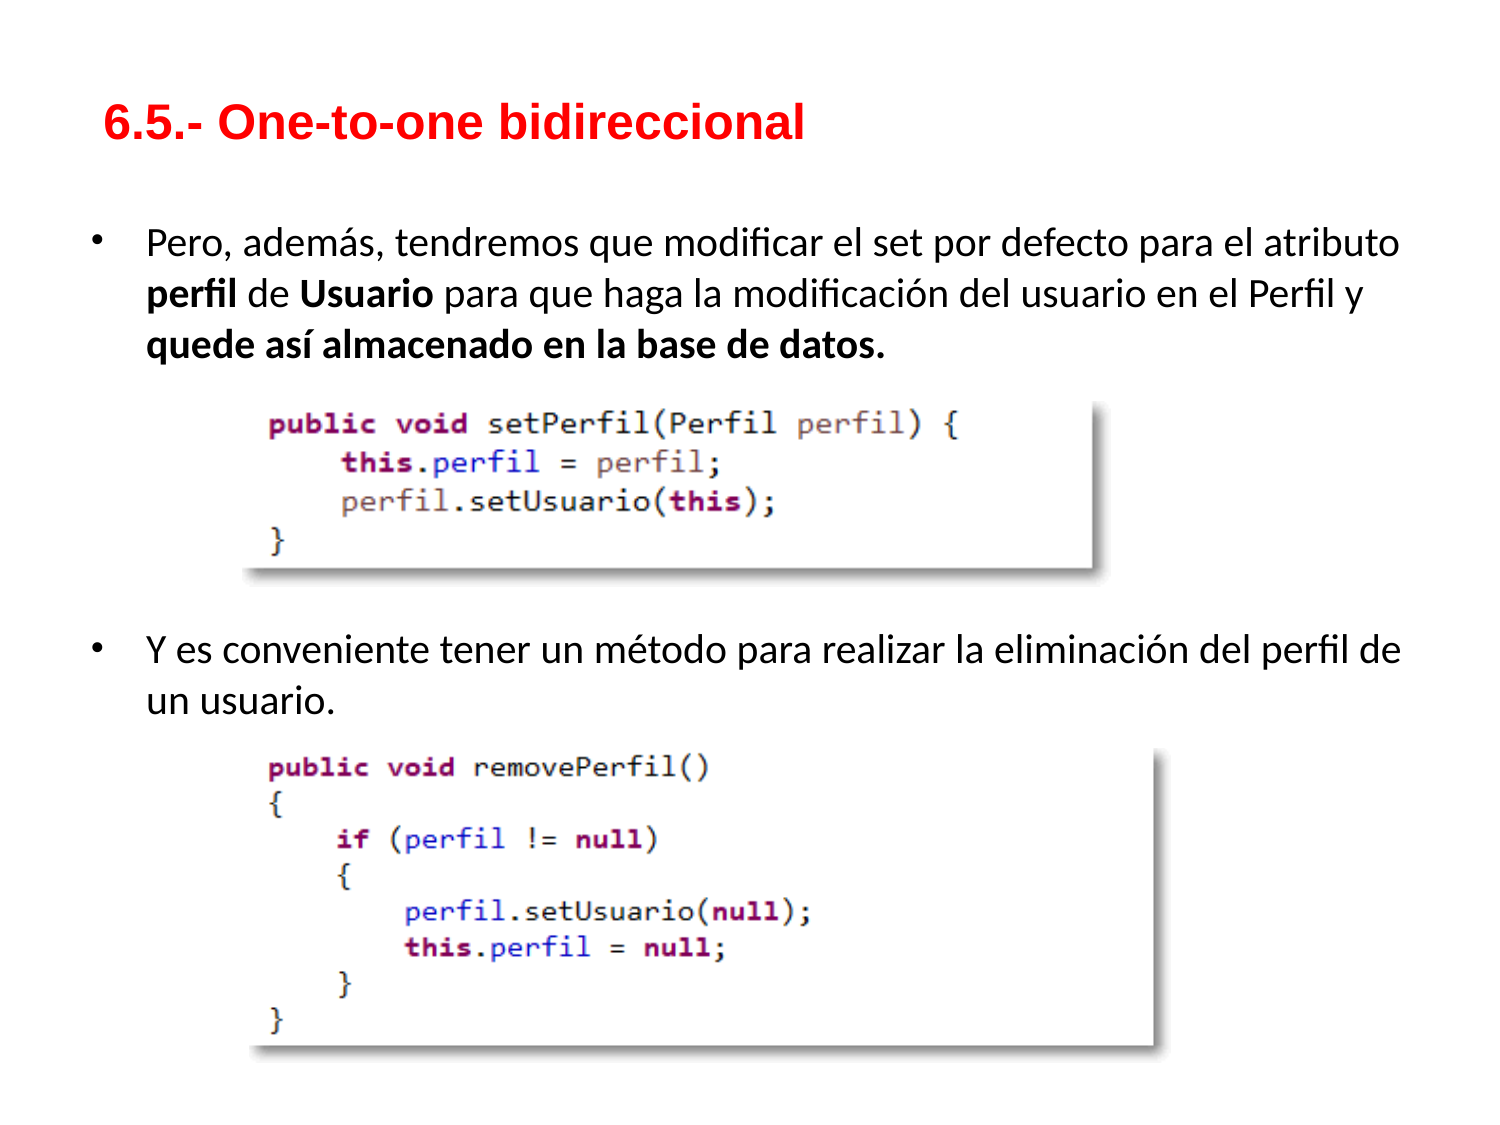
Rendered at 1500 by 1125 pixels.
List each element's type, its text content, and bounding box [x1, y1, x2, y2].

text_box 6.5.- One-to-one bidireccional [88, 82, 1425, 157]
picture [241, 401, 1111, 587]
text_box Pero, además, tendremos que modificar el set por defecto para el atributo perfil de Usuario para que haga la modificación del usuario en el Perfil y quede así almacenado en la base de datos. Y es conveniente tener un método para realizar la eliminación del perfil de un usuario. [74, 206, 1425, 1015]
picture [249, 748, 1171, 1064]
